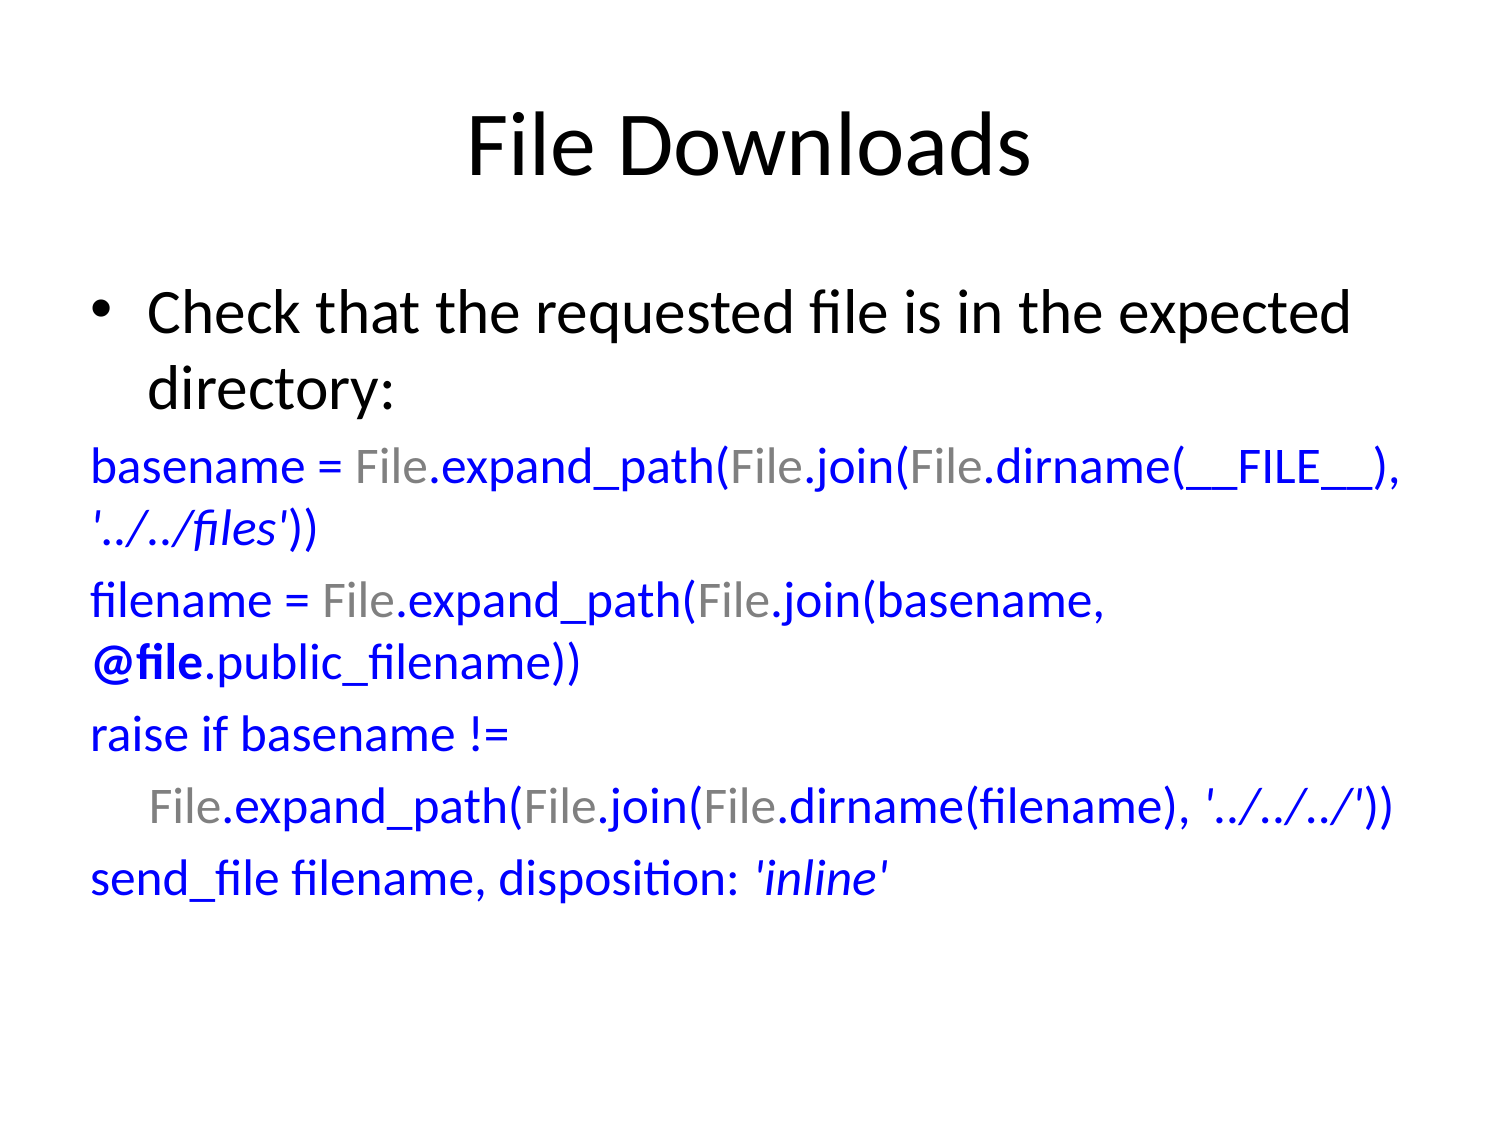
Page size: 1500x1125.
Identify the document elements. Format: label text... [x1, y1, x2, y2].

title File Downloads [75, 45, 1425, 233]
list Check that the requested file is in the expected directory: basename = File.expand_path(File.join(File.dirname(__FILE__), '../../files')) filename = File.expand_path(File.join(basename, @file.public_filename)) raise if basename != File.expand_path(File.join(File.dirname(filename), '../../../')) send_file filename, disposition: 'inline' [75, 262, 1425, 1005]
